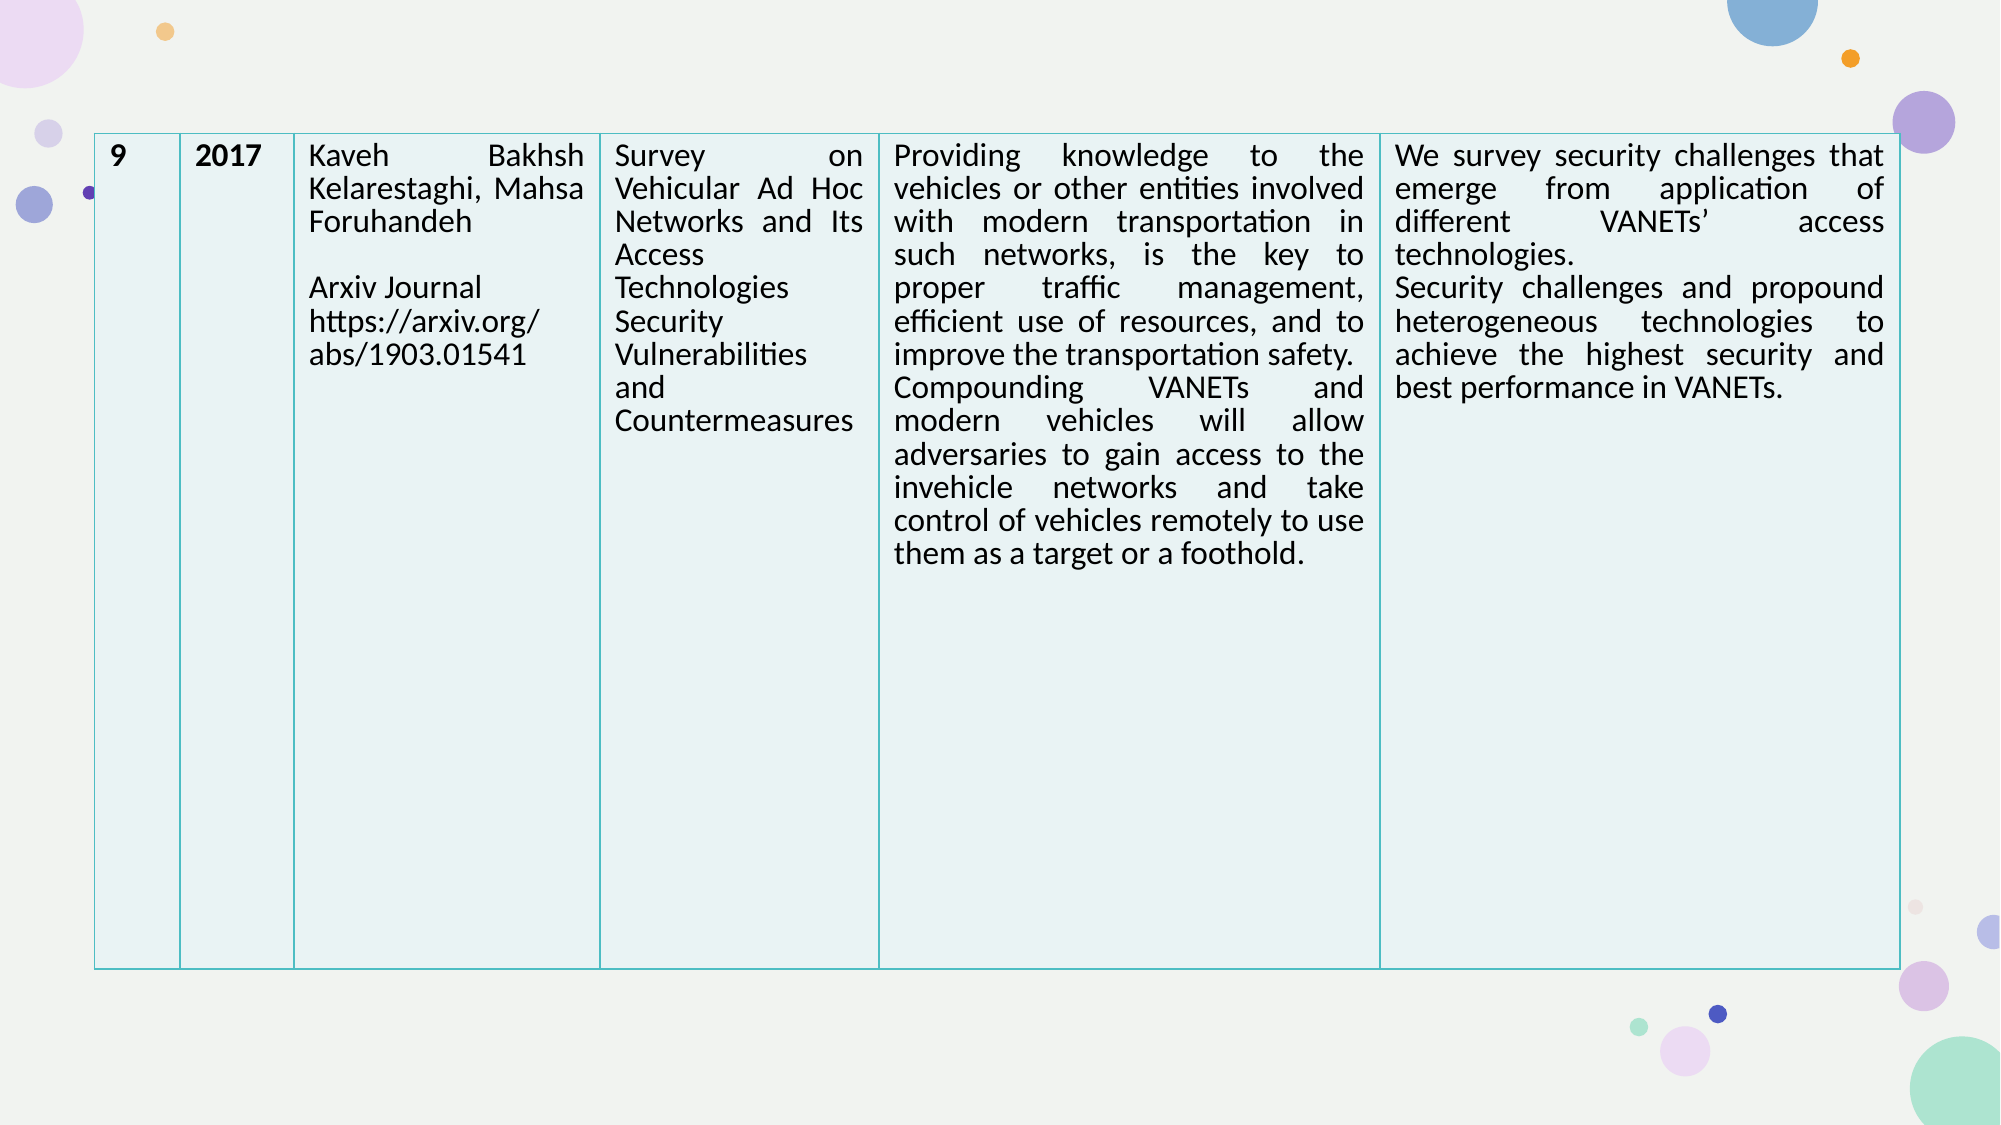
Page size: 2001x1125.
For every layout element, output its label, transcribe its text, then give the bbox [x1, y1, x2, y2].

table_header Survey on Vehicular Ad Hoc Networks and Its Access Technologies Security Vulnerabilities and Countermeasures [601, 134, 878, 968]
table_header 9 [95, 134, 179, 968]
table_header We survey security challenges that emerge from application of different VANETs’ access technologies. Security challenges and propound heterogeneous technologies to achieve the highest security and best performance in VANETs. [1381, 134, 1899, 968]
table_header 2017 [181, 134, 293, 968]
table_header Kaveh Bakhsh Kelarestaghi, Mahsa Foruhandeh Arxiv Journal https://arxiv.org/abs/1903.01541 [295, 134, 599, 968]
table_header Providing knowledge to the vehicles or other entities involved with modern transportation in such networks, is the key to proper traffic management, efficient use of resources, and to improve the transportation safety. Compounding VANETs and modern vehicles will allow adversaries to gain access to the invehicle networks and take control of vehicles remotely to use them as a target or a foothold. [880, 134, 1379, 968]
